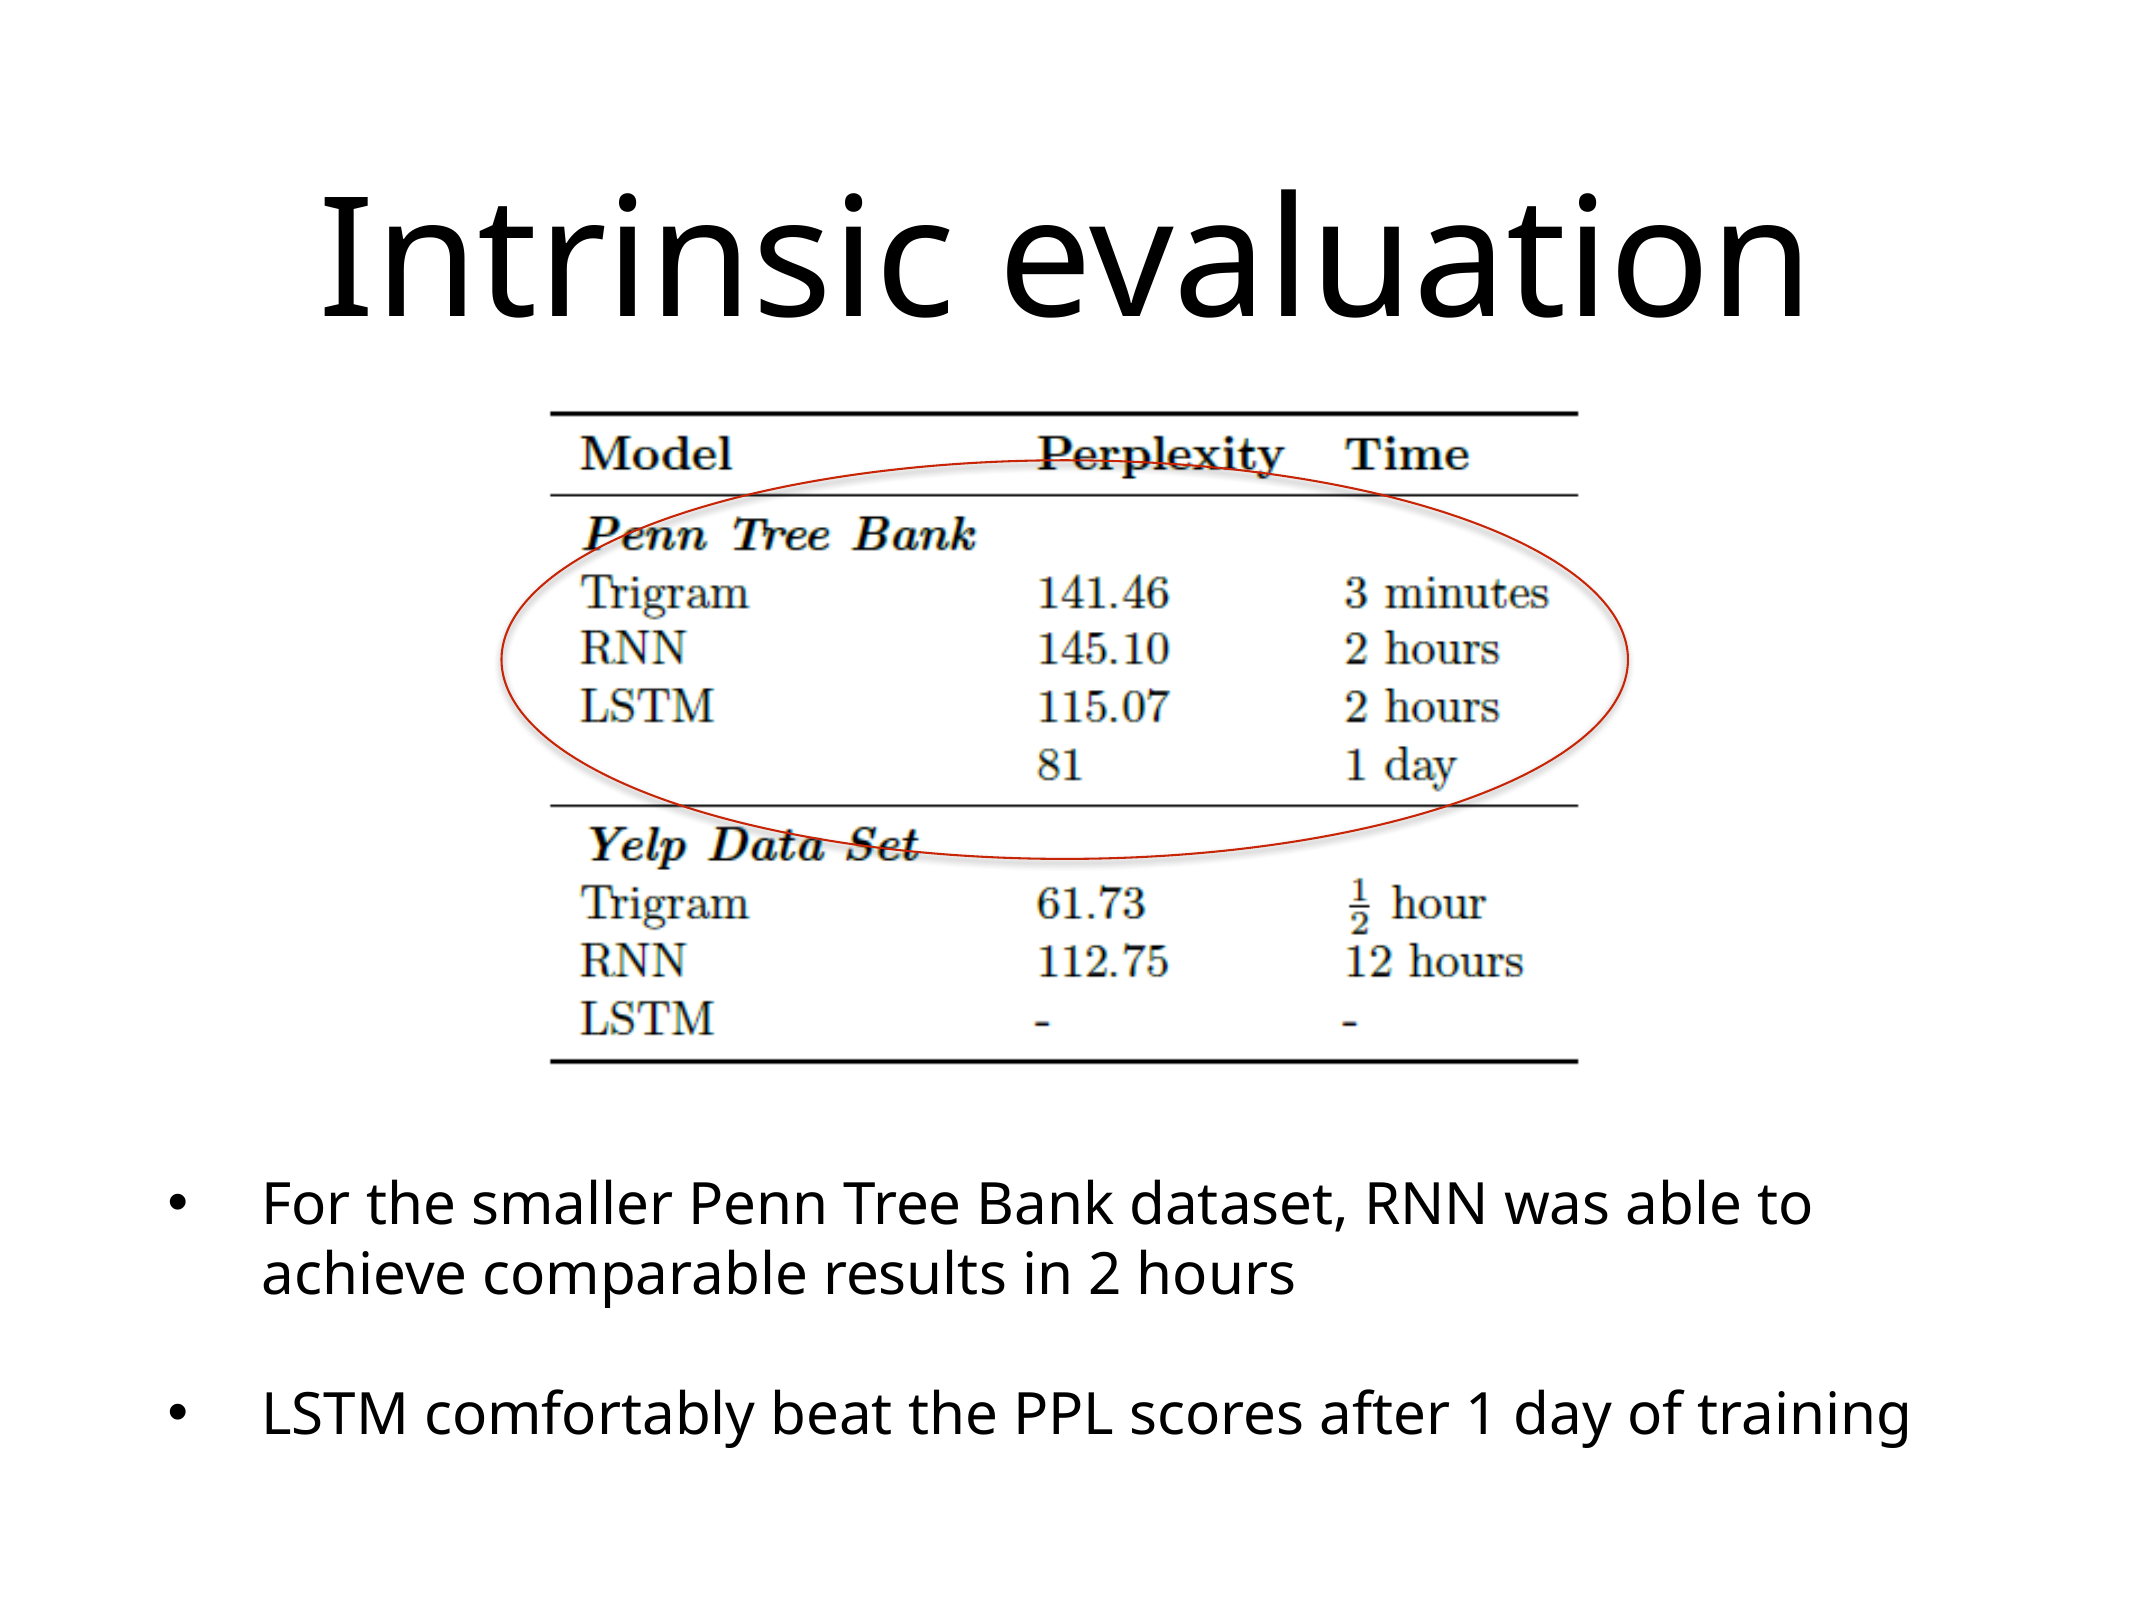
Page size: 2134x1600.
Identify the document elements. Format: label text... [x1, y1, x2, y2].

title Intrinsic evaluation [155, 72, 1978, 428]
text_box For the smaller Penn Tree Bank dataset, RNN was able to achieve comparable results in 2 hours LSTM comfortably beat the PPL scores after 1 day of training [159, 1158, 2017, 1455]
picture [533, 392, 1606, 1078]
text_box [1614, 615, 1628, 704]
text_box [501, 599, 528, 720]
